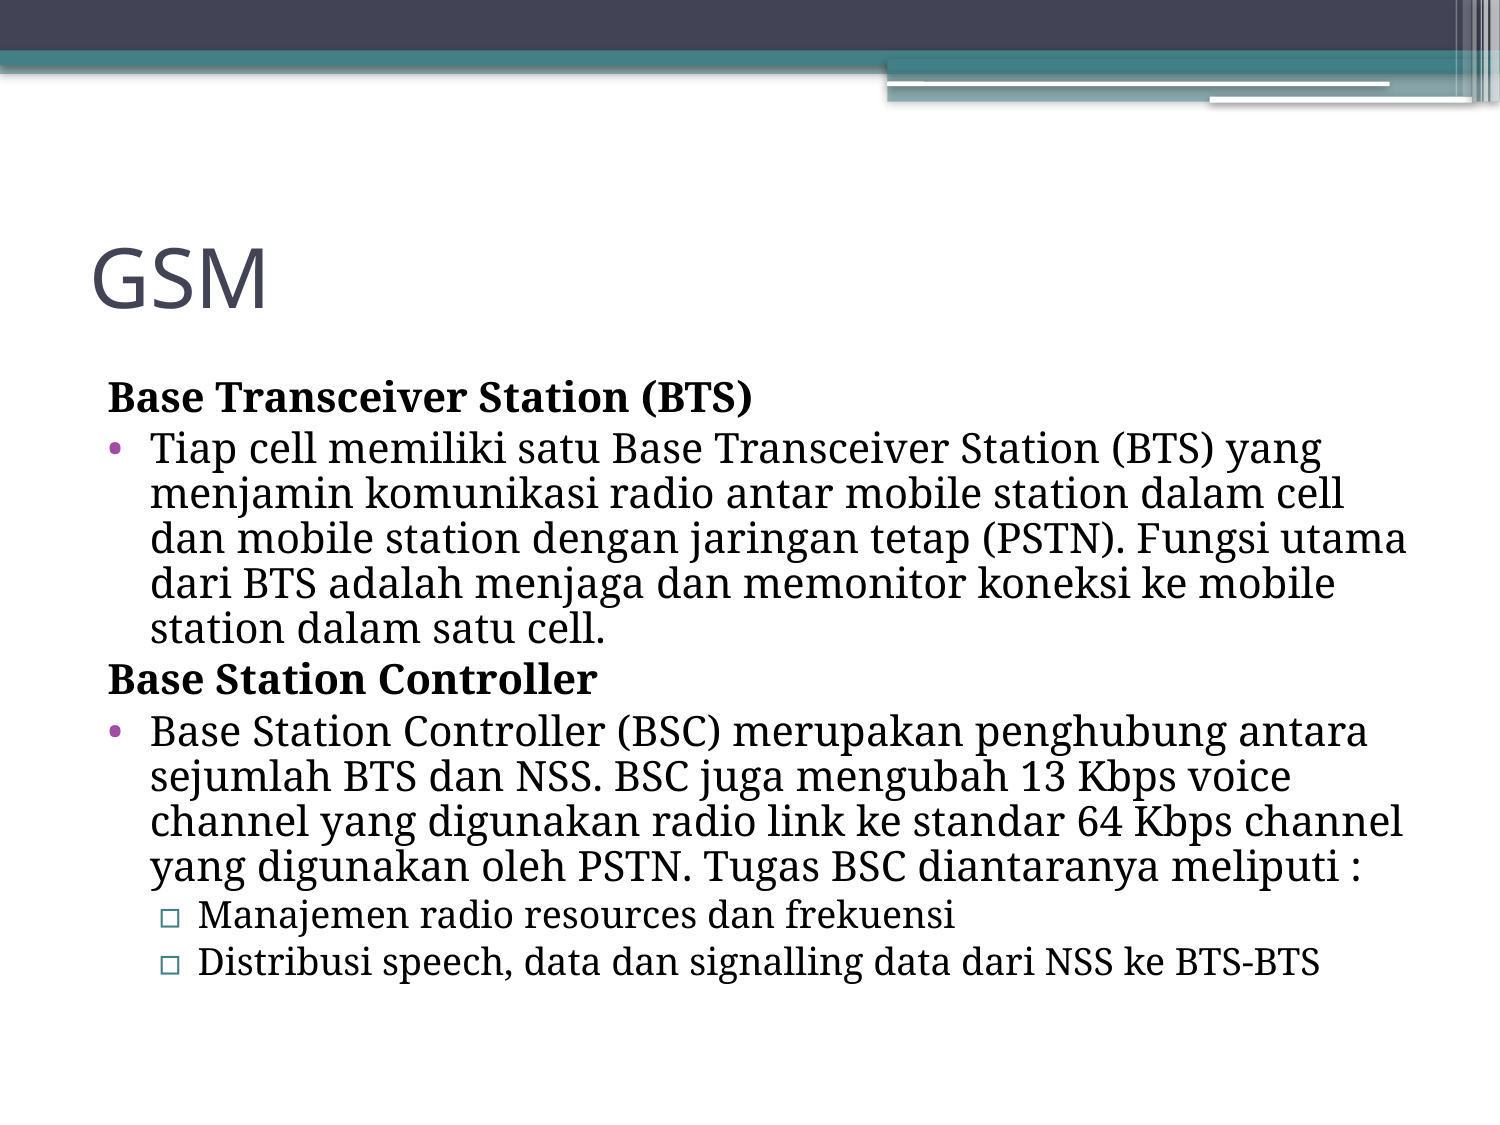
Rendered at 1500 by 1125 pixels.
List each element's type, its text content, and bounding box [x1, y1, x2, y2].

list Base Transceiver Station (BTS) Tiap cell memiliki satu Base Transceiver Station (BTS) yang menjamin komunikasi radio antar mobile station dalam cell dan mobile station dengan jaringan tetap (PSTN). Fungsi utama dari BTS adalah menjaga dan memonitor koneksi ke mobile station dalam satu cell. Base Station Controller Base Station Controller (BSC) merupakan penghubung antara sejumlah BTS dan NSS. BSC juga mengubah 13 Kbps voice channel yang digunakan radio link ke standar 64 Kbps channel yang digunakan oleh PSTN. Tugas BSC diantaranya meliputi : Manajemen radio resources dan frekuensi Distribusi speech, data dan signalling data dari NSS ke BTS-BTS [75, 368, 1425, 1079]
title GSM [75, 187, 1425, 363]
